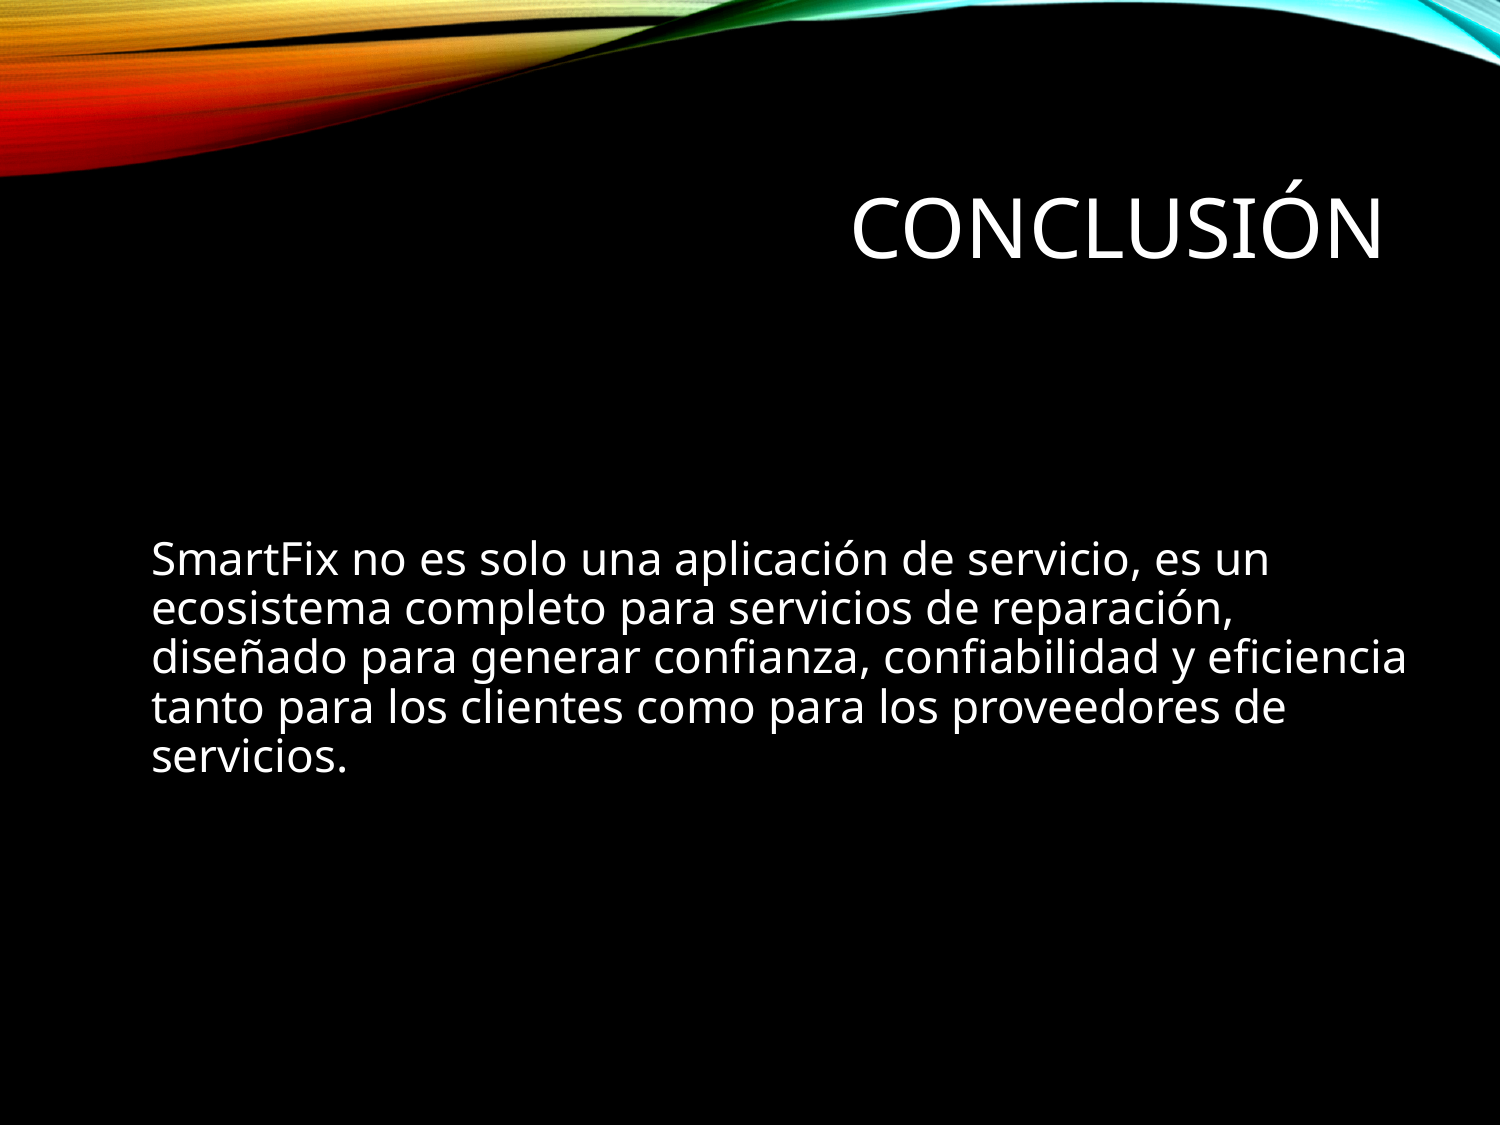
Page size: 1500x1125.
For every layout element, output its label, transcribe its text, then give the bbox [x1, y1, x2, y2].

title Conclusión [356, 125, 1403, 338]
list SmartFix no es solo una aplicación de servicio, es un ecosistema completo para servicios de reparación, diseñado para generar confianza, confiabilidad y eficiencia tanto para los clientes como para los proveedores de servicios. [136, 528, 1442, 814]
picture [0, 0, 1500, 178]
